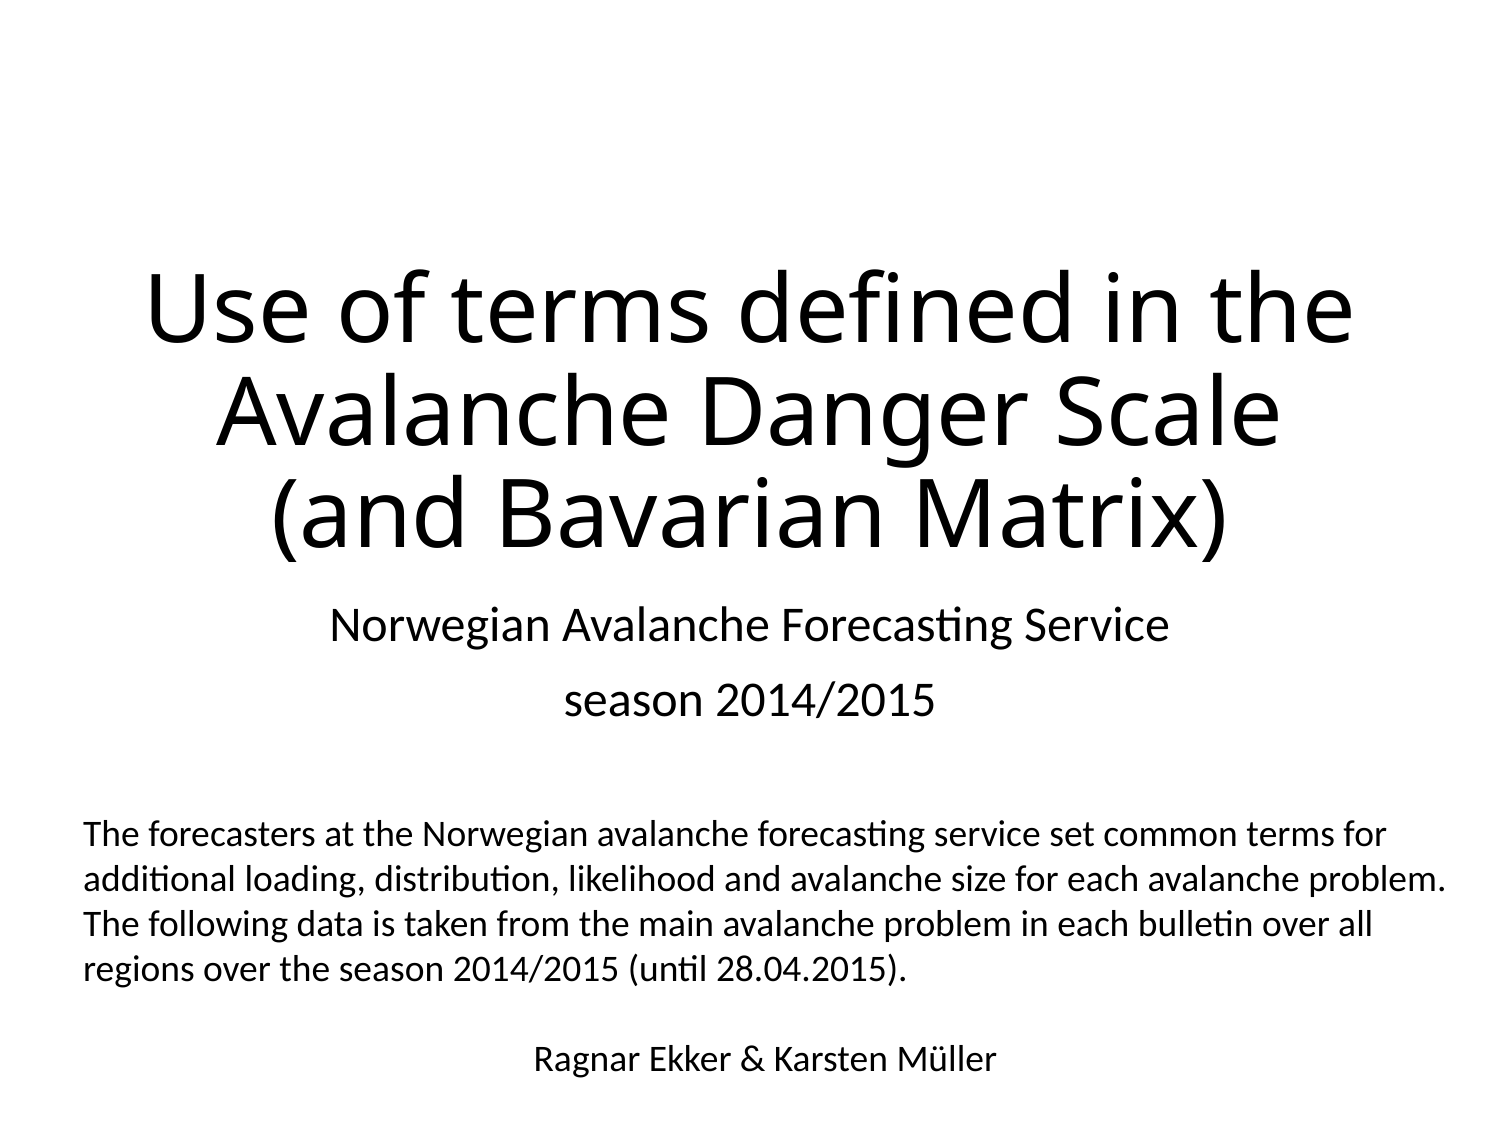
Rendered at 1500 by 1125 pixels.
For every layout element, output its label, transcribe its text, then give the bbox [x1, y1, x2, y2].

title Use of terms defined in the Avalanche Danger Scale (and Bavarian Matrix) [112, 184, 1388, 576]
text_box The forecasters at the Norwegian avalanche forecasting service set common terms for additional loading, distribution, likelihood and avalanche size for each avalanche problem. The following data is taken from the main avalanche problem in each bulletin over all regions over the season 2014/2015 (until 28.04.2015). Ragnar Ekker & Karsten Müller [68, 801, 1463, 1087]
subtitle Norwegian Avalanche Forecasting Service season 2014/2015 [187, 590, 1313, 801]
